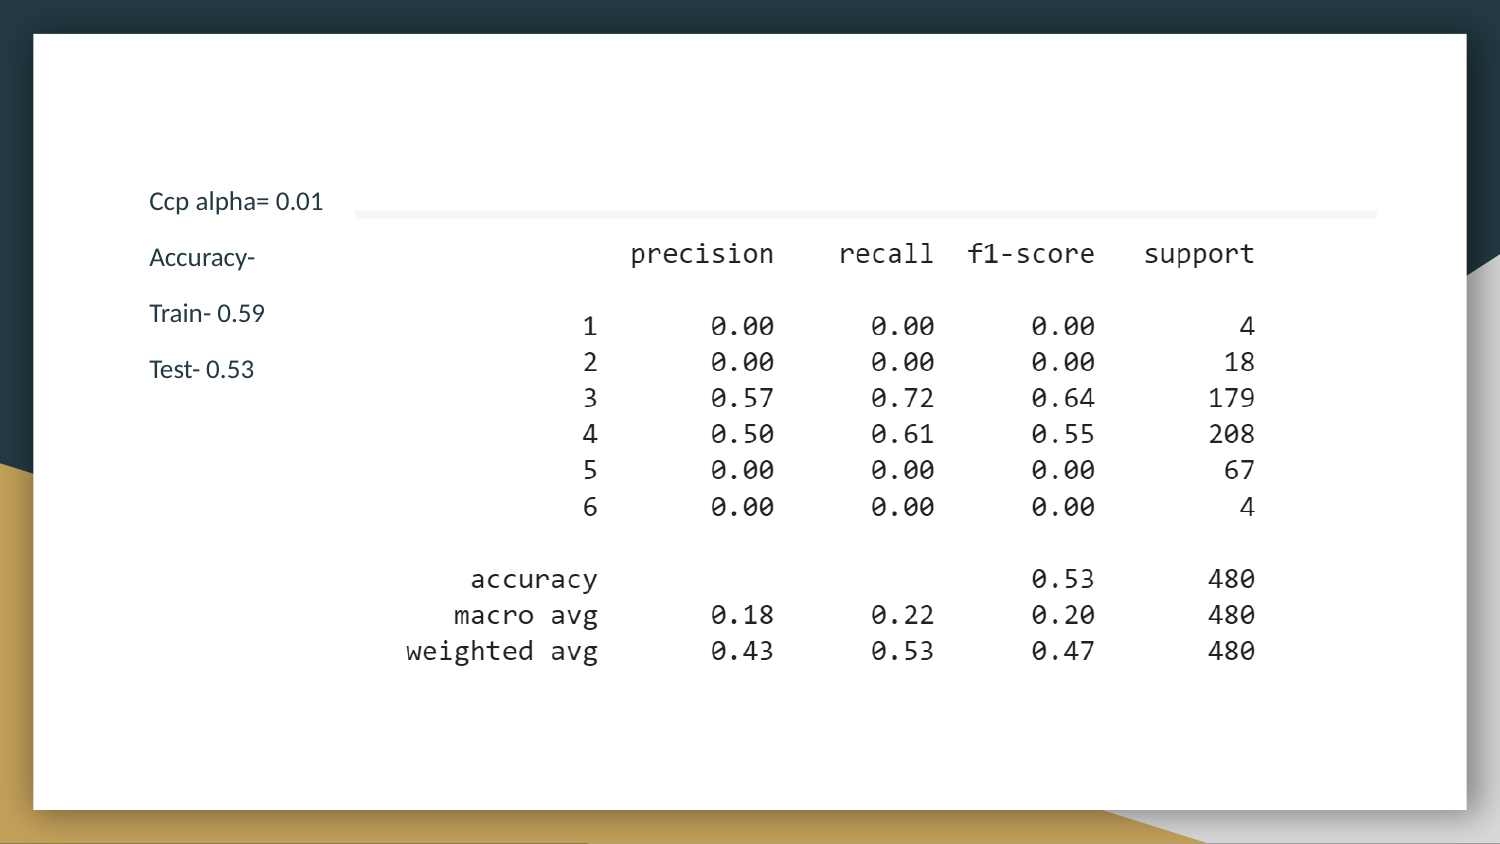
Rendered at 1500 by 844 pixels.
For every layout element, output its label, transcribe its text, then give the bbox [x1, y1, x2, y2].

list Ccp alpha= 0.01 Accuracy- Train- 0.59 Test- 0.53 [134, 171, 1366, 729]
picture [355, 210, 1377, 690]
